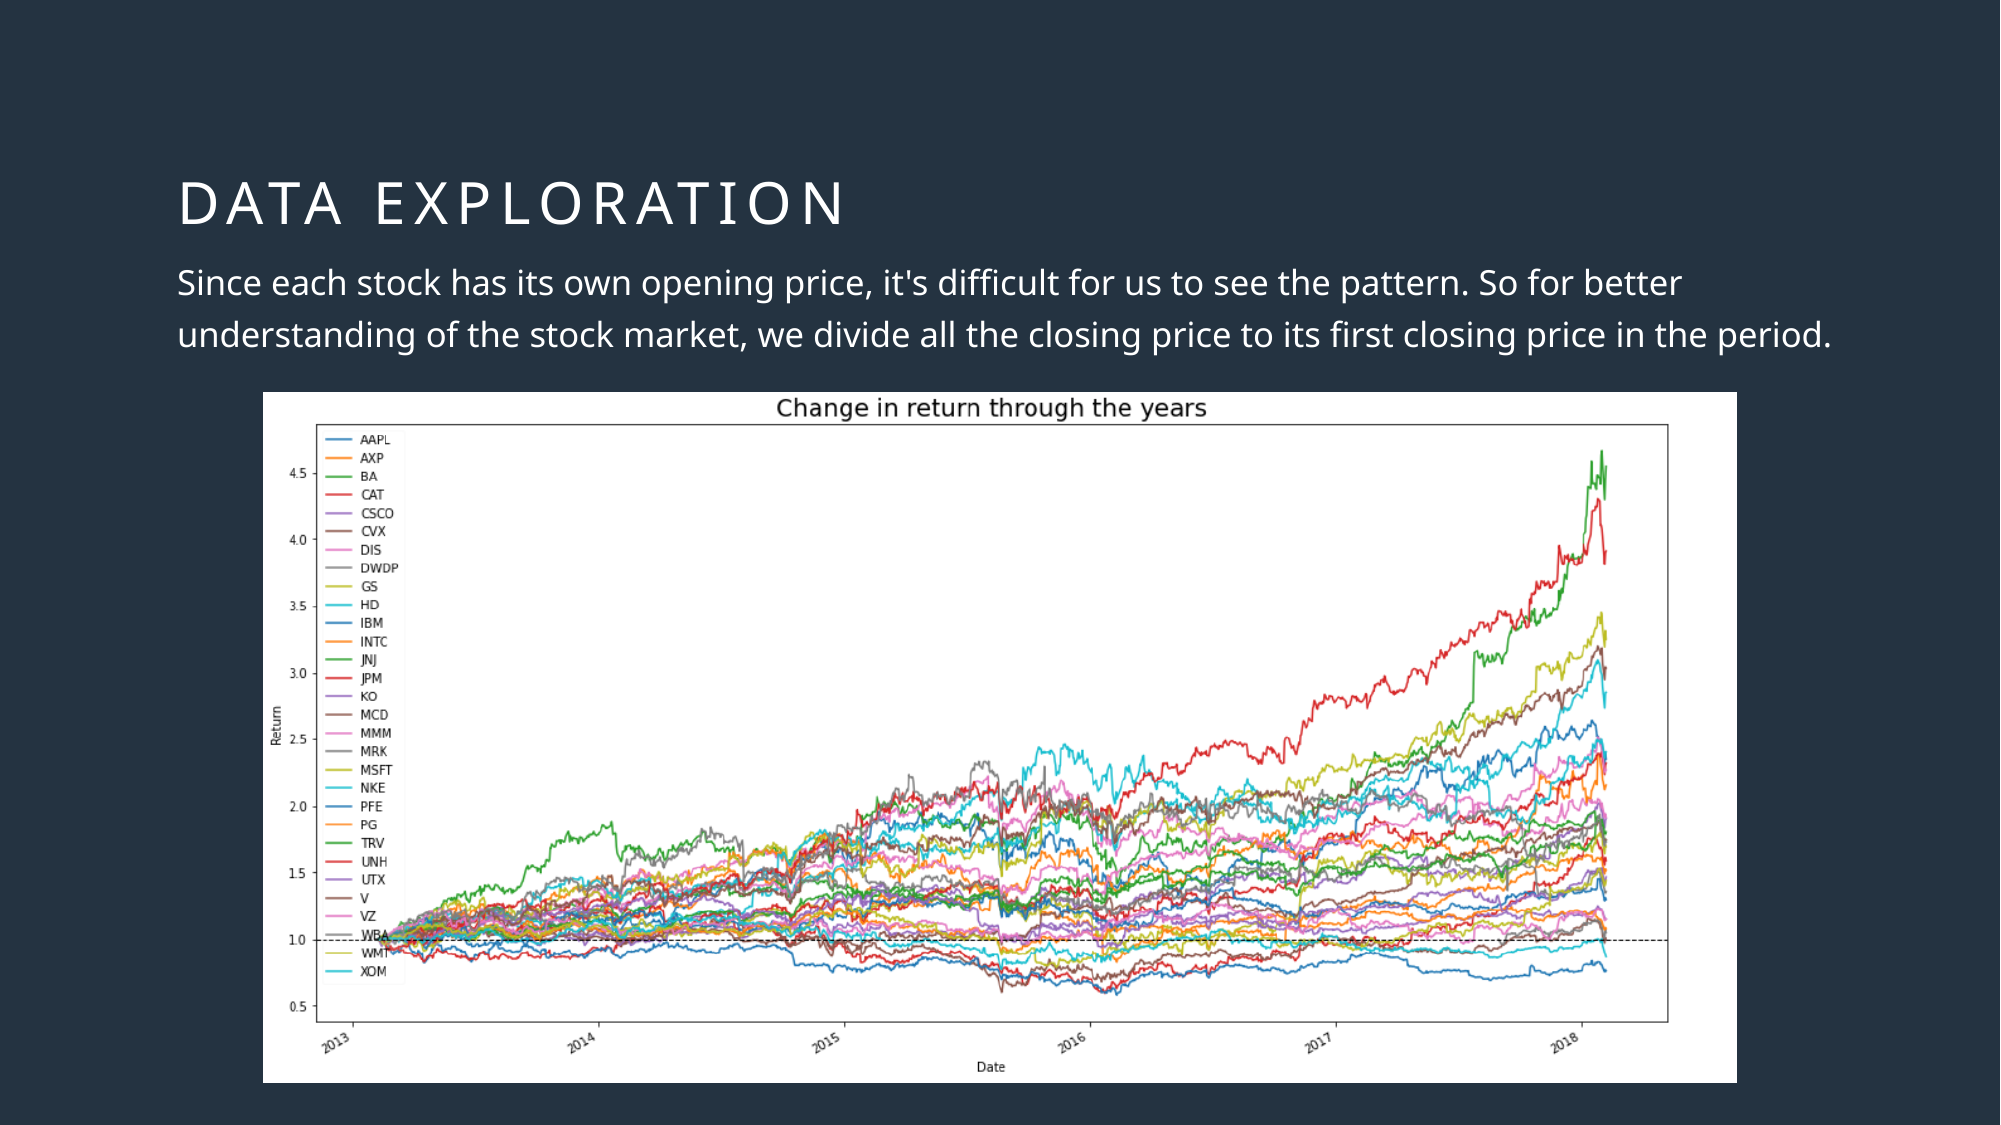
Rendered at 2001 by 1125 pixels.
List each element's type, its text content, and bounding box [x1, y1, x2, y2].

text_box Since each stock has its own opening price, it's difficult for us to see the pattern. So for better understanding of the stock market, we divide all the closing price to its first closing price in the period. [177, 250, 1890, 1001]
title Data Exploration [177, 165, 1822, 250]
picture [262, 392, 1738, 1084]
